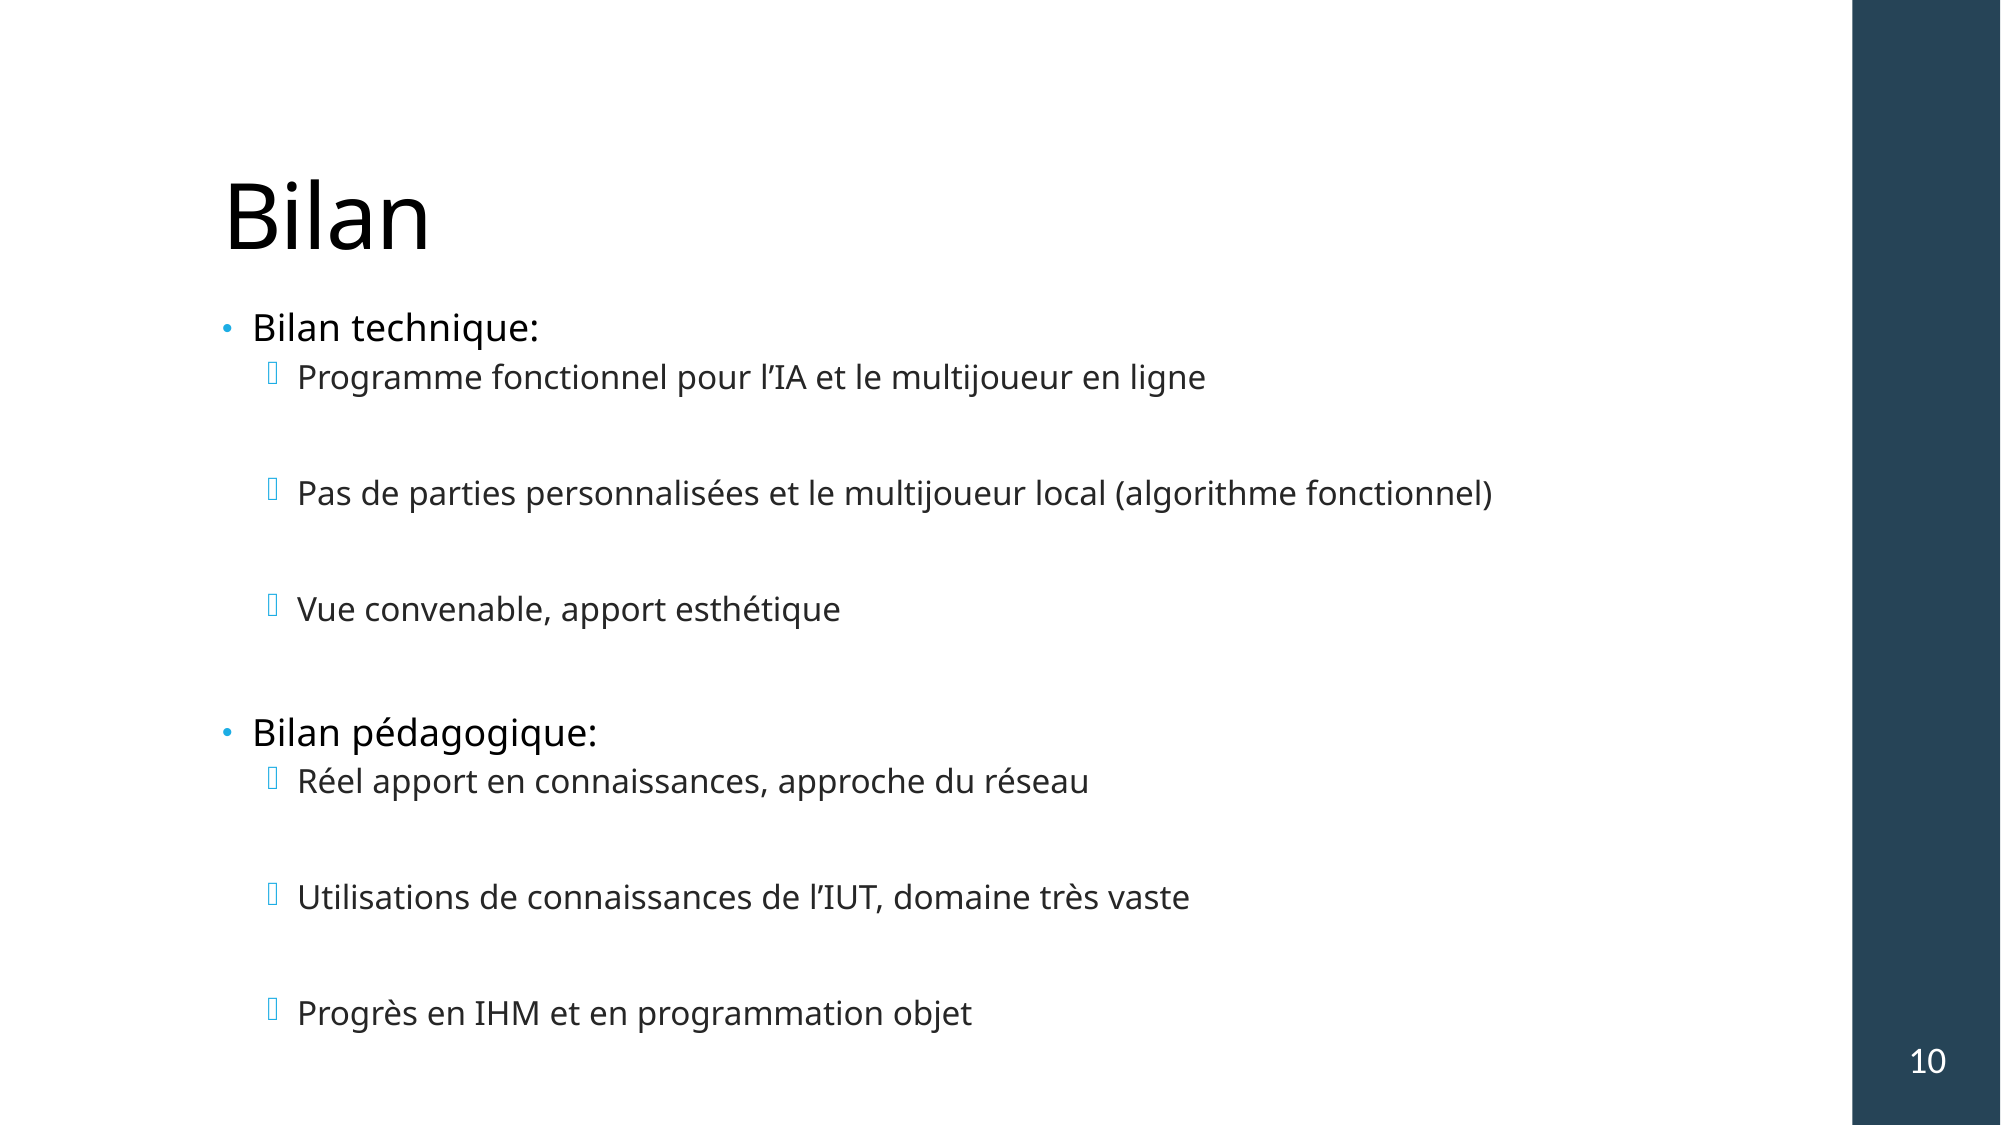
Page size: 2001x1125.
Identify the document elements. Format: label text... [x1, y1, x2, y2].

title Bilan [206, 60, 1797, 278]
text_box 10 [1852, 1012, 2000, 1110]
list Bilan technique: Programme fonctionnel pour l’IA et le multijoueur en ligne Pas de parties personnalisées et le multijoueur local (algorithme fonctionnel) Vue convenable, apport esthétique Bilan pédagogique: Réel apport en connaissances, approche du réseau Utilisations de connaissances de l’IUT, domaine très vaste Progrès en IHM et en programmation objet [206, 299, 1617, 1014]
